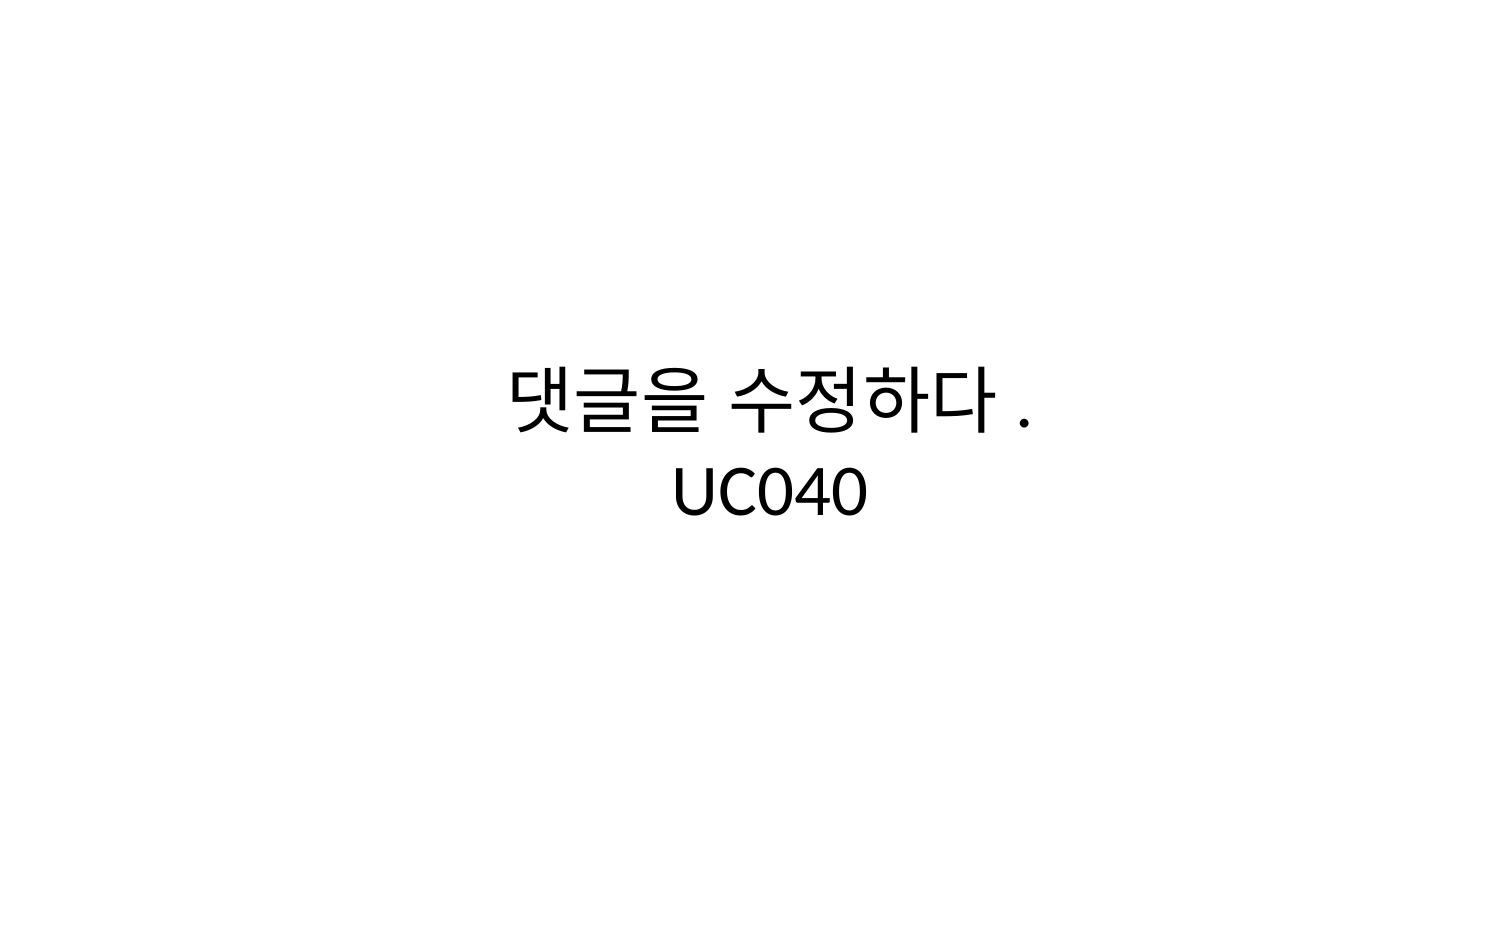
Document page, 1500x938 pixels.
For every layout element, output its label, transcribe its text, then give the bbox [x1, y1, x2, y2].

text_box 댓글을 수정하다. UC040 [491, 347, 1049, 537]
